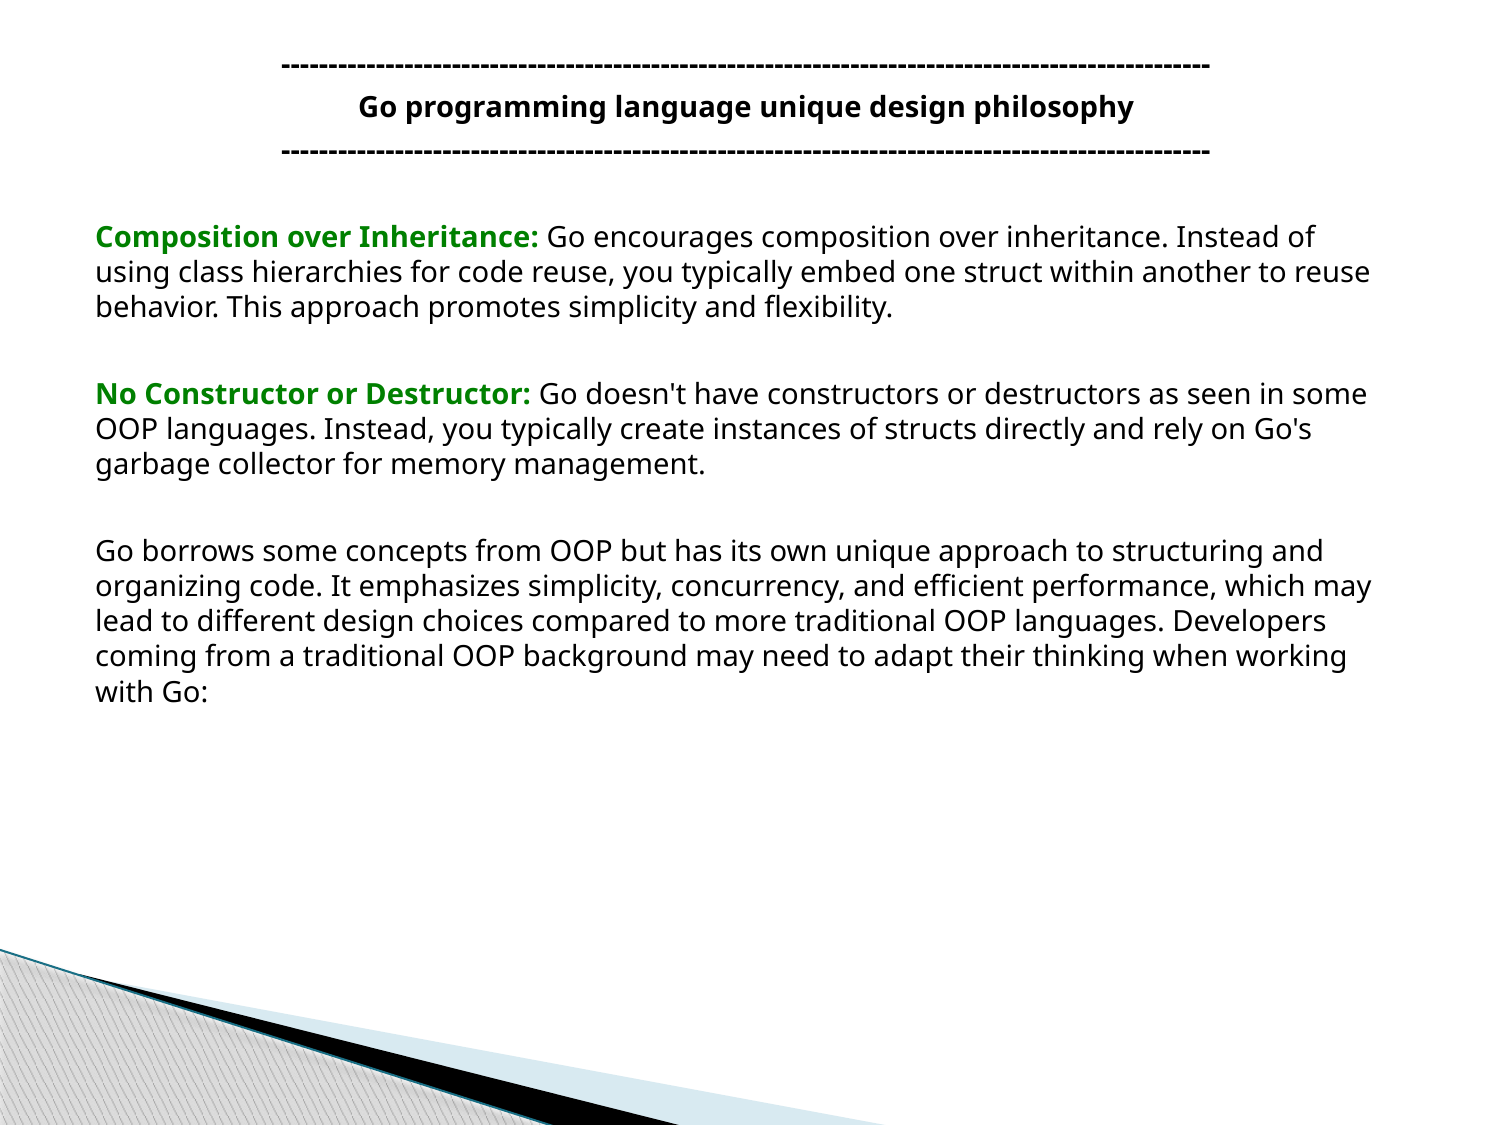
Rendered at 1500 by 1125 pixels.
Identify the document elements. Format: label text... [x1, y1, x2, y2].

list -------------------------------------------------------------------------------------------------- Go programming language unique design philosophy -------------------------------------------------------------------------------------------------- Composition over Inheritance: Go encourages composition over inheritance. Instead of using class hierarchies for code reuse, you typically embed one struct within another to reuse behavior. This approach promotes simplicity and flexibility. No Constructor or Destructor: Go doesn't have constructors or destructors as seen in some OOP languages. Instead, you typically create instances of structs directly and rely on Go's garbage collector for memory management. Go borrows some concepts from OOP but has its own unique approach to structuring and organizing code. It emphasizes simplicity, concurrency, and efficient performance, which may lead to different design choices compared to more traditional OOP languages. Developers coming from a traditional OOP background may need to adapt their thinking when working with Go: [62, 37, 1413, 1000]
